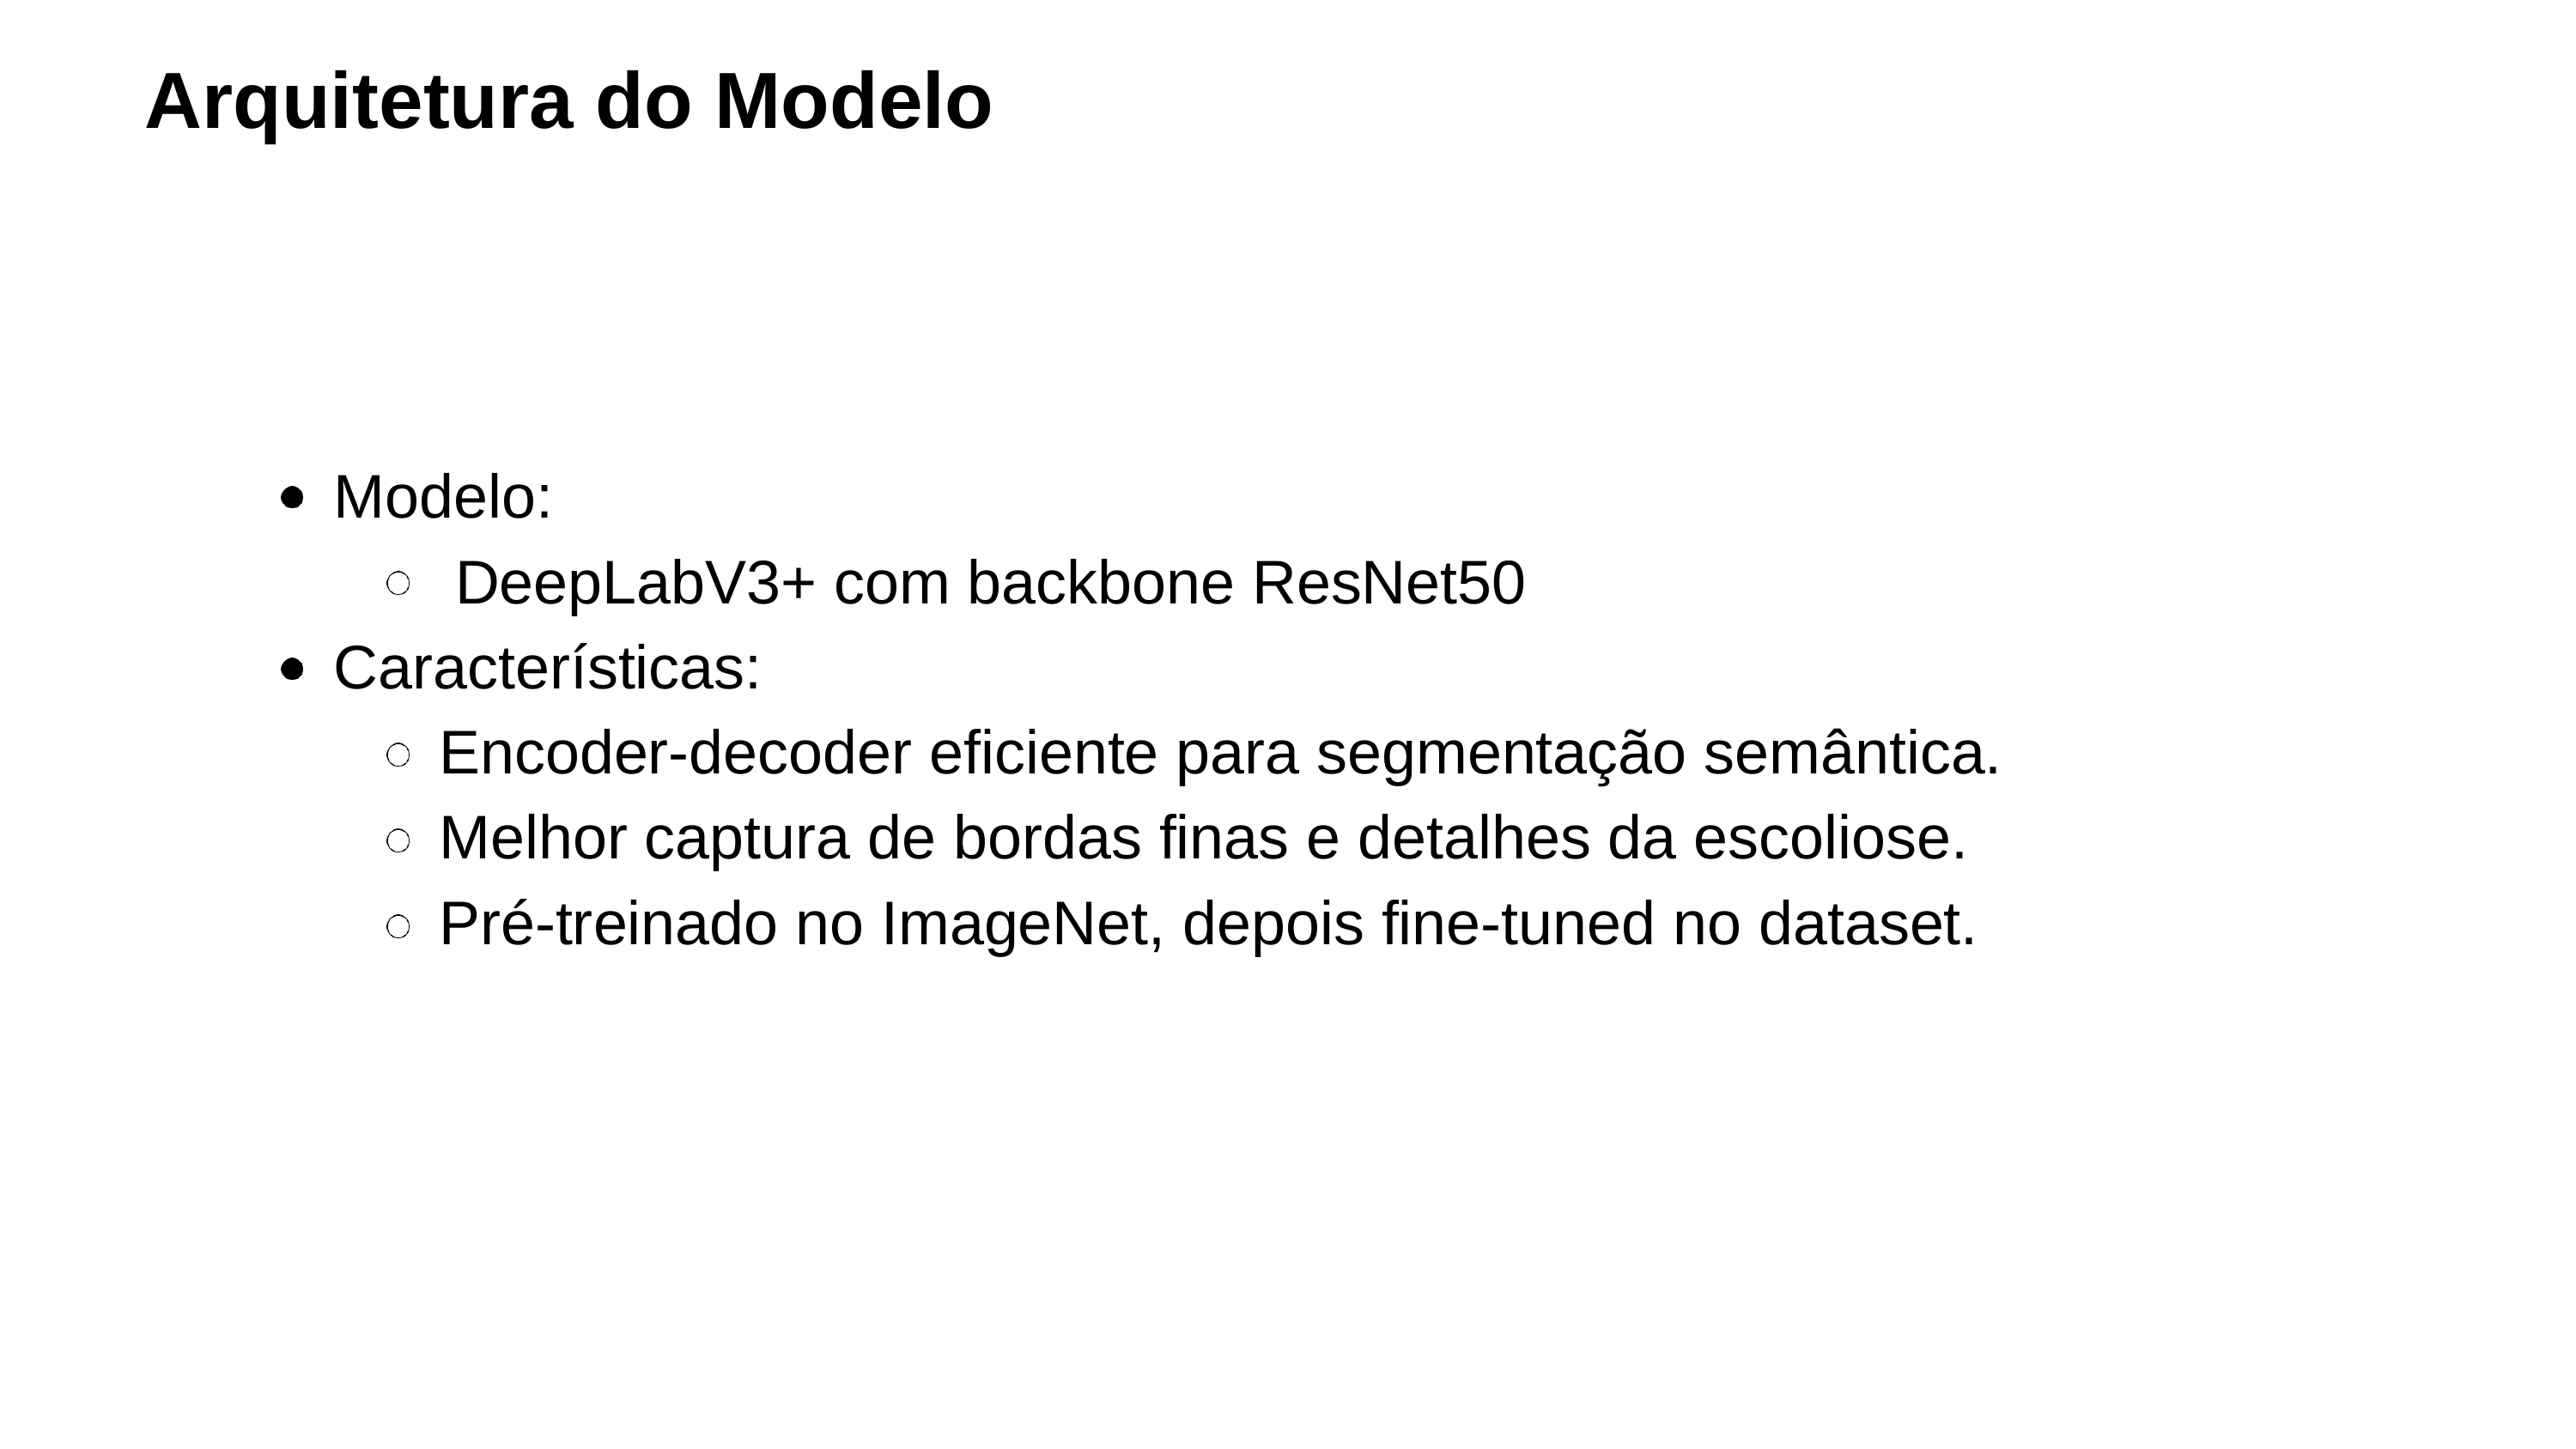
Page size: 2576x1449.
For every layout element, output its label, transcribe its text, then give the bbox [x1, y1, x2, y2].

text_box Modelo: DeepLabV3+ com backbone ResNet50 Características: Encoder-decoder eficiente para segmentação semântica. Melhor captura de bordas finas e detalhes da escoliose. Pré-treinado no ImageNet, depois fine-tuned no dataset. [331, 443, 2188, 958]
picture [386, 571, 410, 595]
picture [281, 658, 303, 680]
title Arquitetura do Modelo [143, 45, 1461, 291]
picture [386, 828, 410, 852]
picture [386, 743, 410, 767]
picture [386, 914, 410, 938]
picture [281, 486, 303, 508]
